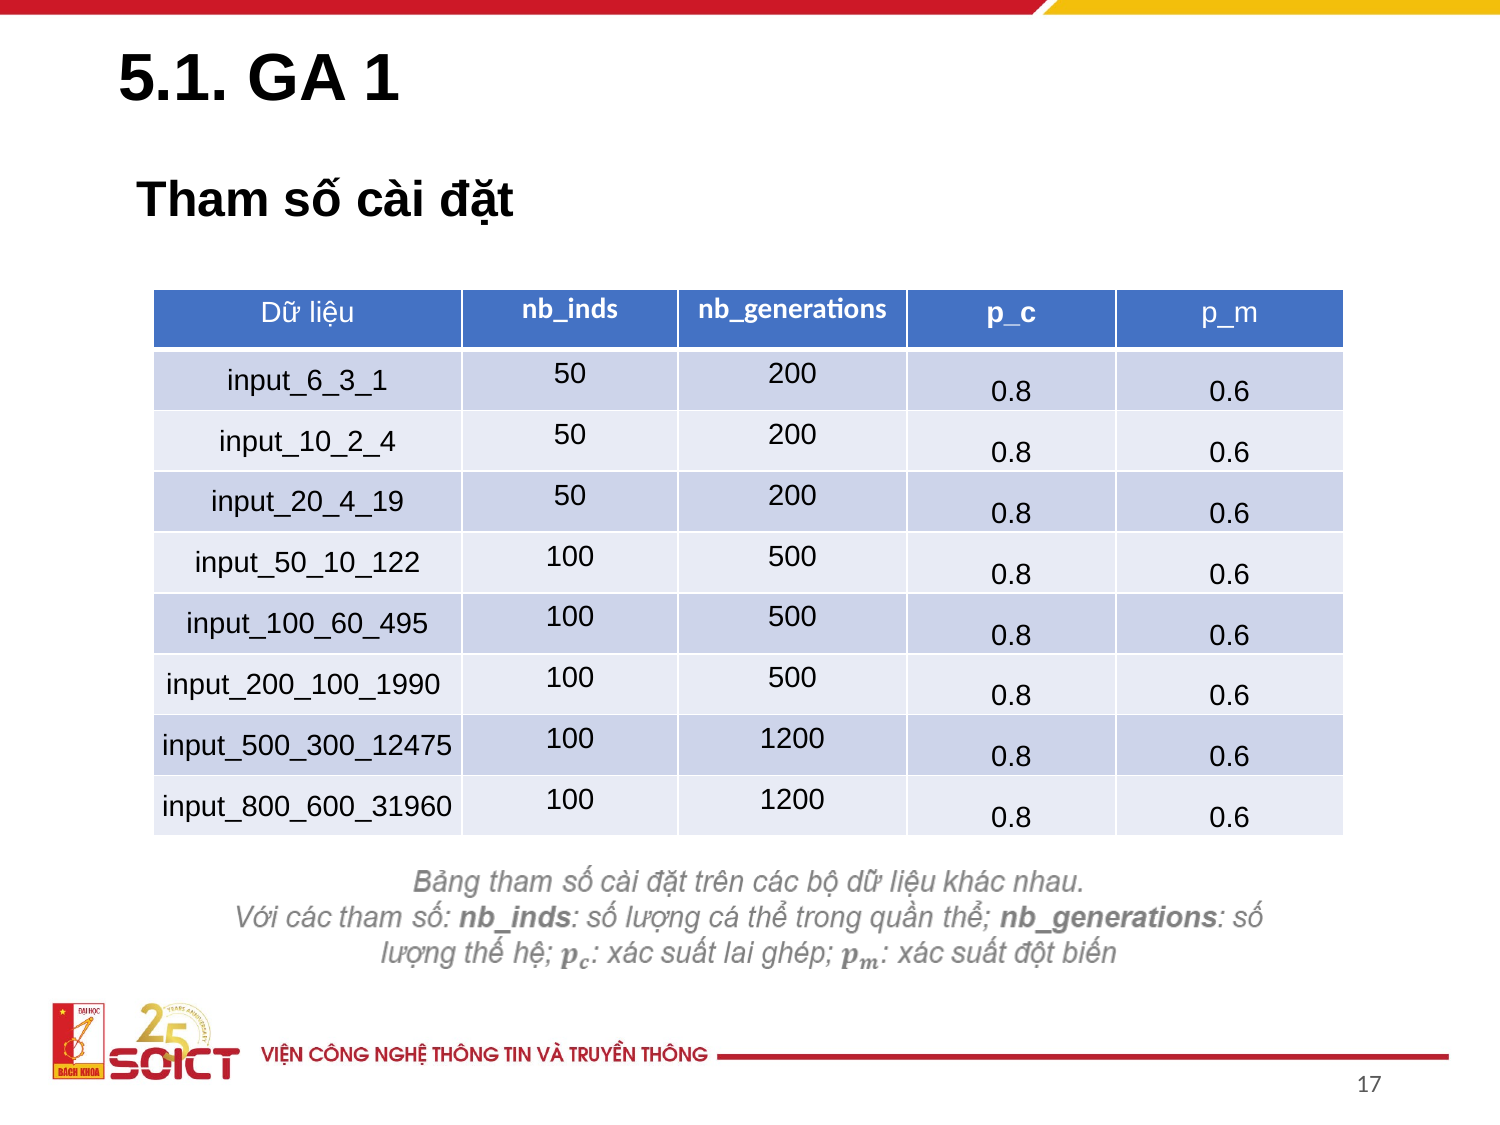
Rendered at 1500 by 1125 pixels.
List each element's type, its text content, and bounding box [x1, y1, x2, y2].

table_cell 0.8 [908, 594, 1115, 653]
table_cell input_20_4_19 [154, 472, 461, 531]
table_cell 500 [679, 594, 906, 653]
table_cell input_500_300_12475 [154, 715, 461, 775]
table_header Dữ liệu [154, 290, 461, 347]
table_header nb_inds [463, 290, 677, 347]
table_cell 500 [679, 533, 906, 592]
slide_number ‹#› [1209, 1052, 1397, 1112]
table_cell 0.8 [908, 472, 1115, 531]
table_cell 50 [463, 472, 677, 531]
table_cell 50 [463, 352, 677, 410]
table_cell input_200_100_1990 [154, 655, 461, 714]
table_cell 0.6 [1117, 352, 1343, 410]
list Tham số cài đặt [103, 128, 1397, 997]
table_cell 0.6 [1117, 655, 1343, 714]
table_cell 100 [463, 715, 677, 775]
table_cell input_6_3_1 [154, 352, 461, 410]
table_cell 0.6 [1117, 411, 1343, 470]
table_cell 100 [463, 533, 677, 592]
table_cell 200 [679, 352, 906, 410]
table_cell 0.8 [908, 533, 1115, 592]
picture [0, 0, 1500, 1125]
table_cell 1200 [679, 776, 906, 835]
text_box [189, 855, 1308, 978]
table_cell input_10_2_4 [154, 411, 461, 470]
table_cell 100 [463, 594, 677, 653]
title 5.1. GA 1 [103, 18, 1397, 128]
table_cell 0.6 [1117, 776, 1343, 835]
table_cell input_100_60_495 [154, 594, 461, 653]
table_cell 200 [679, 472, 906, 531]
table_cell 200 [679, 411, 906, 470]
table_cell 0.6 [1117, 472, 1343, 531]
table_cell 100 [463, 776, 677, 835]
table_cell 0.8 [908, 411, 1115, 470]
table_cell 0.8 [908, 352, 1115, 410]
table_cell 0.6 [1117, 715, 1343, 775]
table_header nb_generations [679, 290, 906, 347]
table_cell 50 [463, 411, 677, 470]
table_cell 500 [679, 655, 906, 714]
table_header p_c [908, 290, 1115, 347]
table_cell 0.8 [908, 715, 1115, 775]
table_cell 0.6 [1117, 533, 1343, 592]
table_cell 0.6 [1117, 594, 1343, 653]
table_cell 100 [463, 655, 677, 714]
table_cell 0.8 [908, 655, 1115, 714]
table_cell input_50_10_122 [154, 533, 461, 592]
table_cell 0.8 [908, 776, 1115, 835]
table_header p_m [1117, 290, 1343, 347]
table_cell input_800_600_31960 [154, 776, 461, 835]
table_cell 1200 [679, 715, 906, 775]
